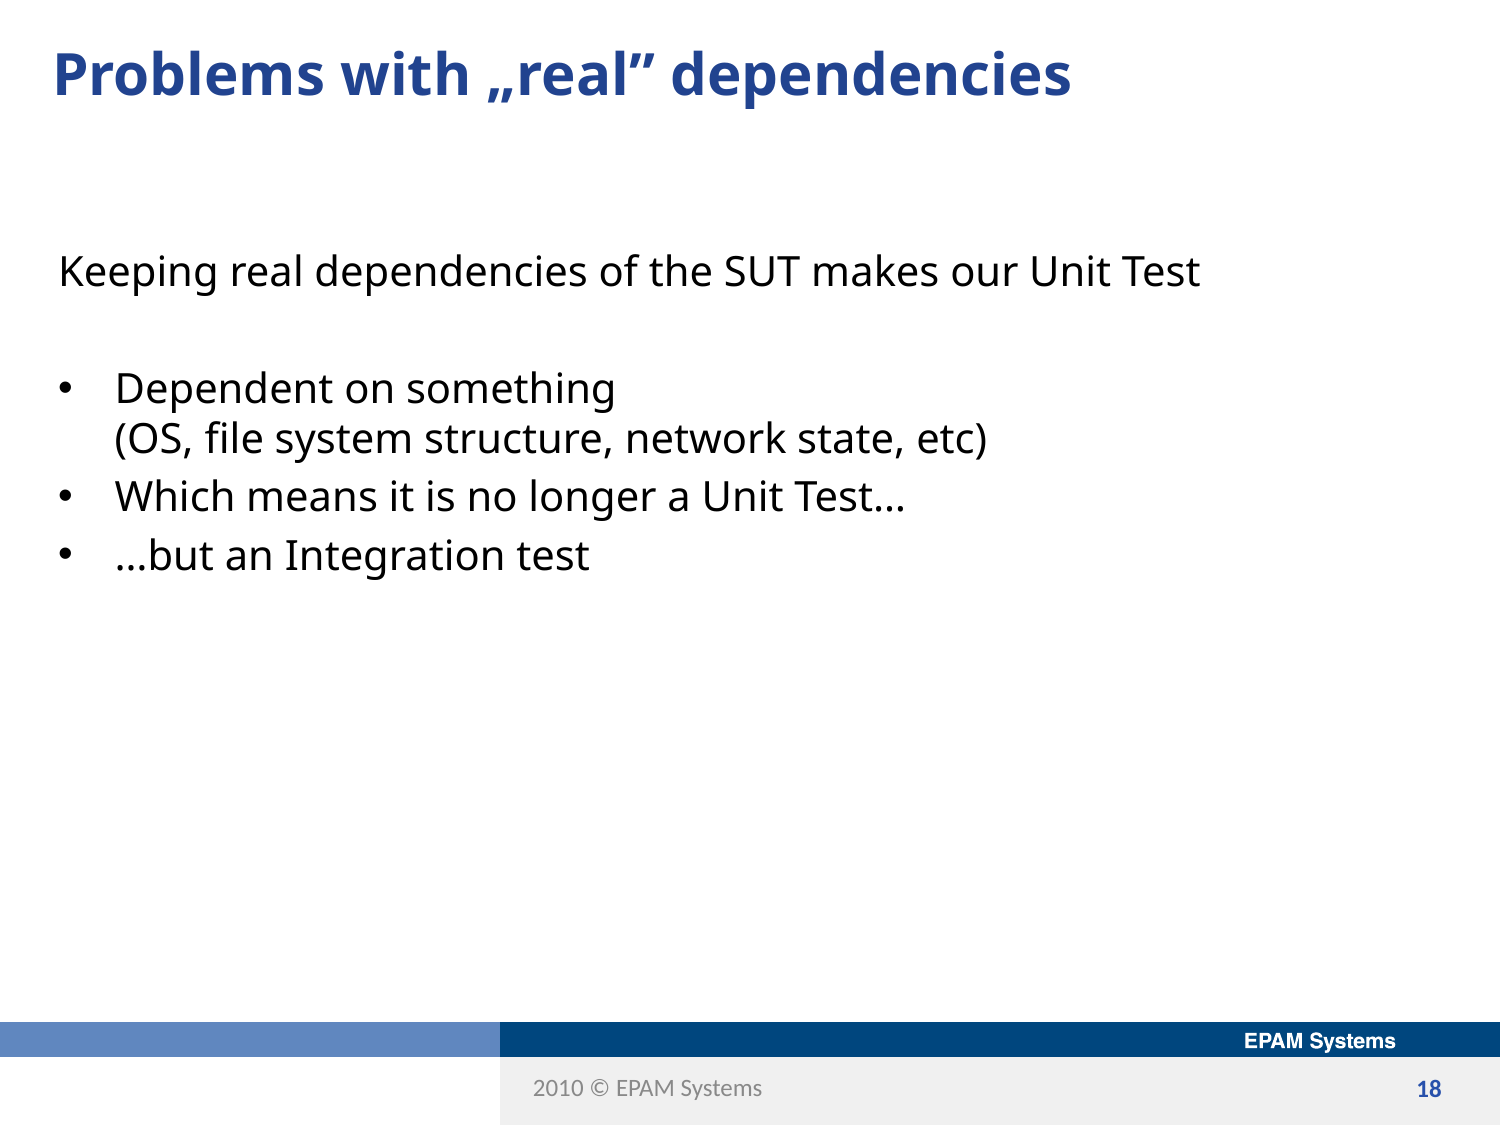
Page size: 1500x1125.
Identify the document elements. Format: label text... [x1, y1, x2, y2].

list Keeping real dependencies of the SUT makes our Unit Test Dependent on something (OS, file system structure, network state, etc) Which means it is no longer a Unit Test… …but an Integration test [43, 237, 1457, 988]
title Problems with „real” dependencies [37, 29, 1457, 106]
